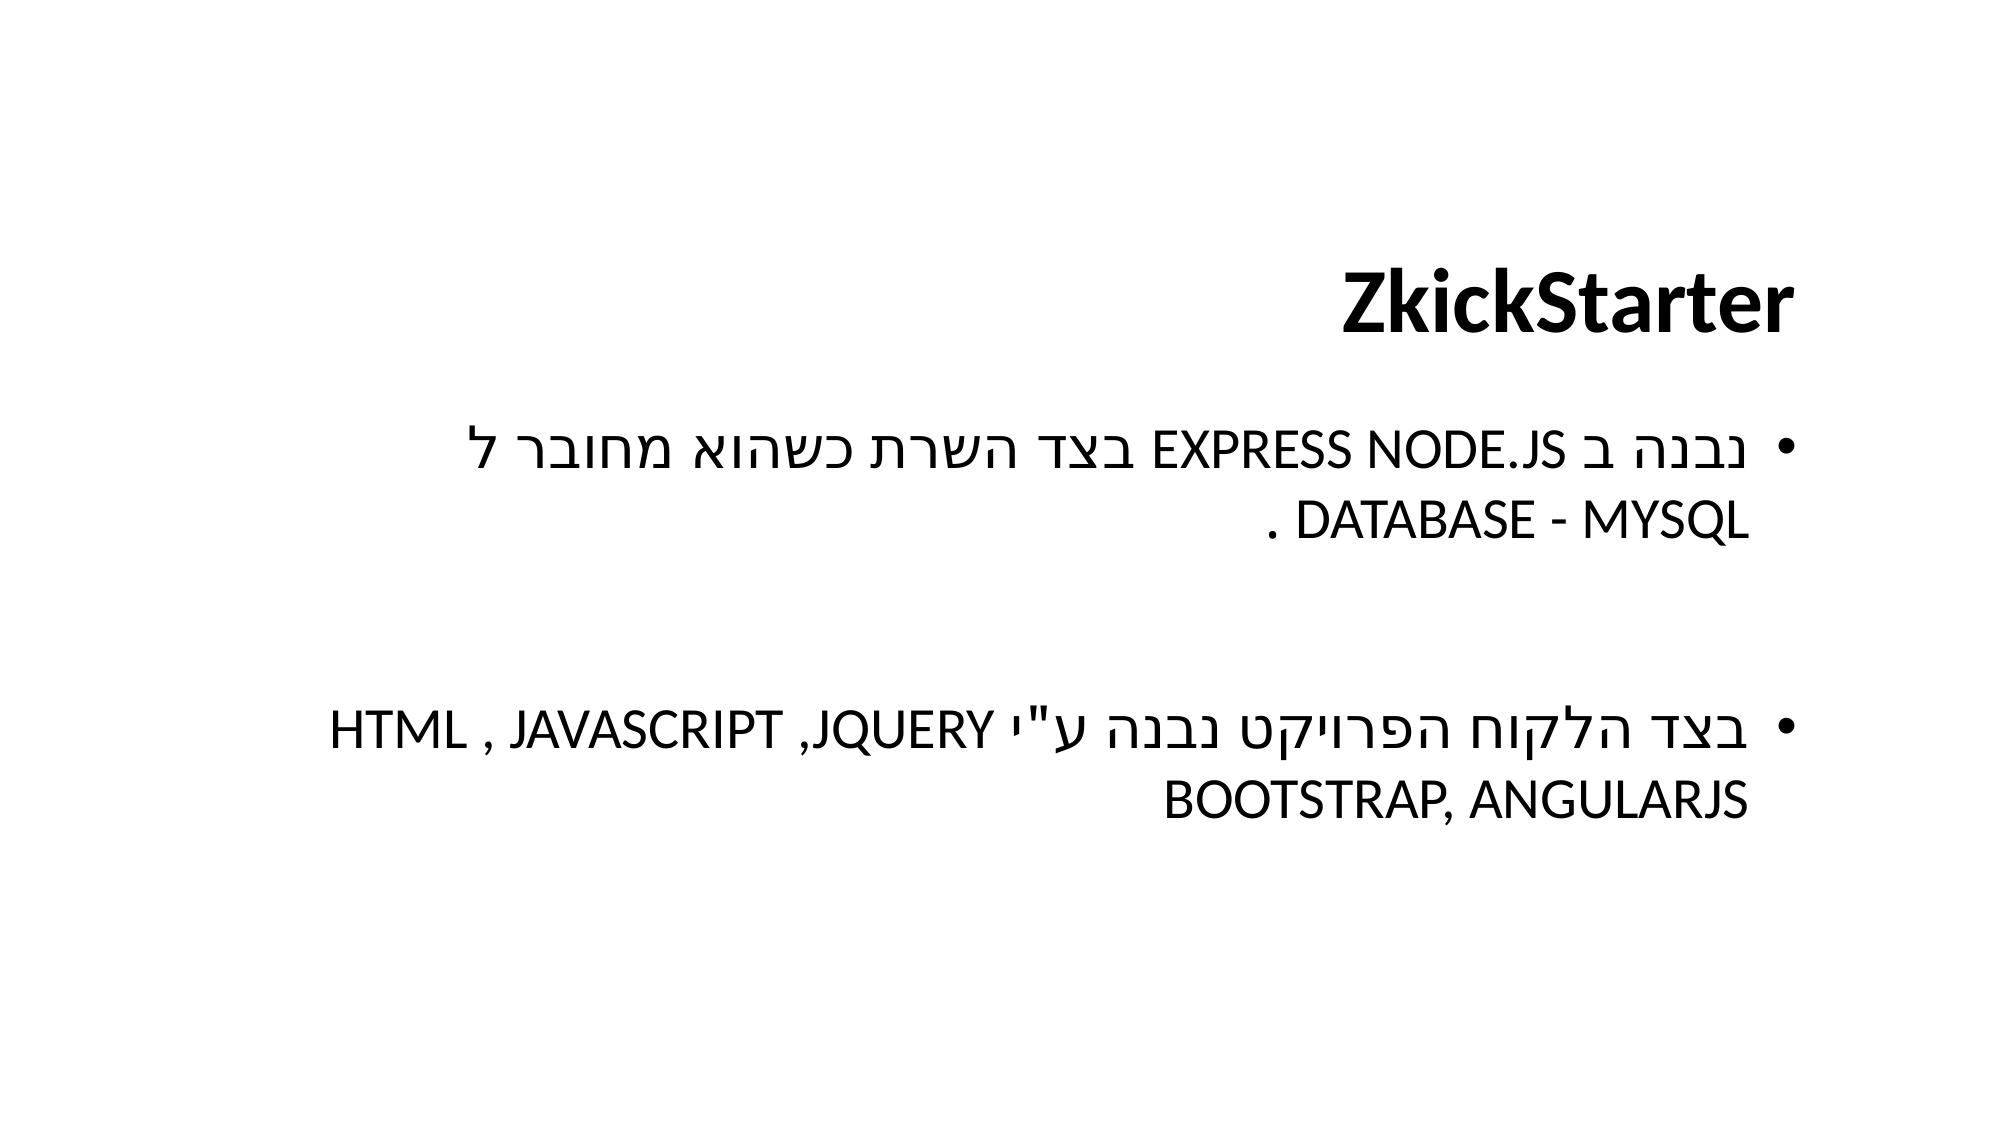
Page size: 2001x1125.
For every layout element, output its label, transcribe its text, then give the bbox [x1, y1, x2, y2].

text_box ZkickStarter נבנה ב EXPRESS NODE.JS בצד השרת כשהוא מחובר ל DATABASE - MYSQL . בצד הלקוח הפרויקט נבנה ע"י HTML , JAVASCRIPT ,JQUERY BOOTSTRAP, ANGULARJS [252, 233, 1812, 1125]
